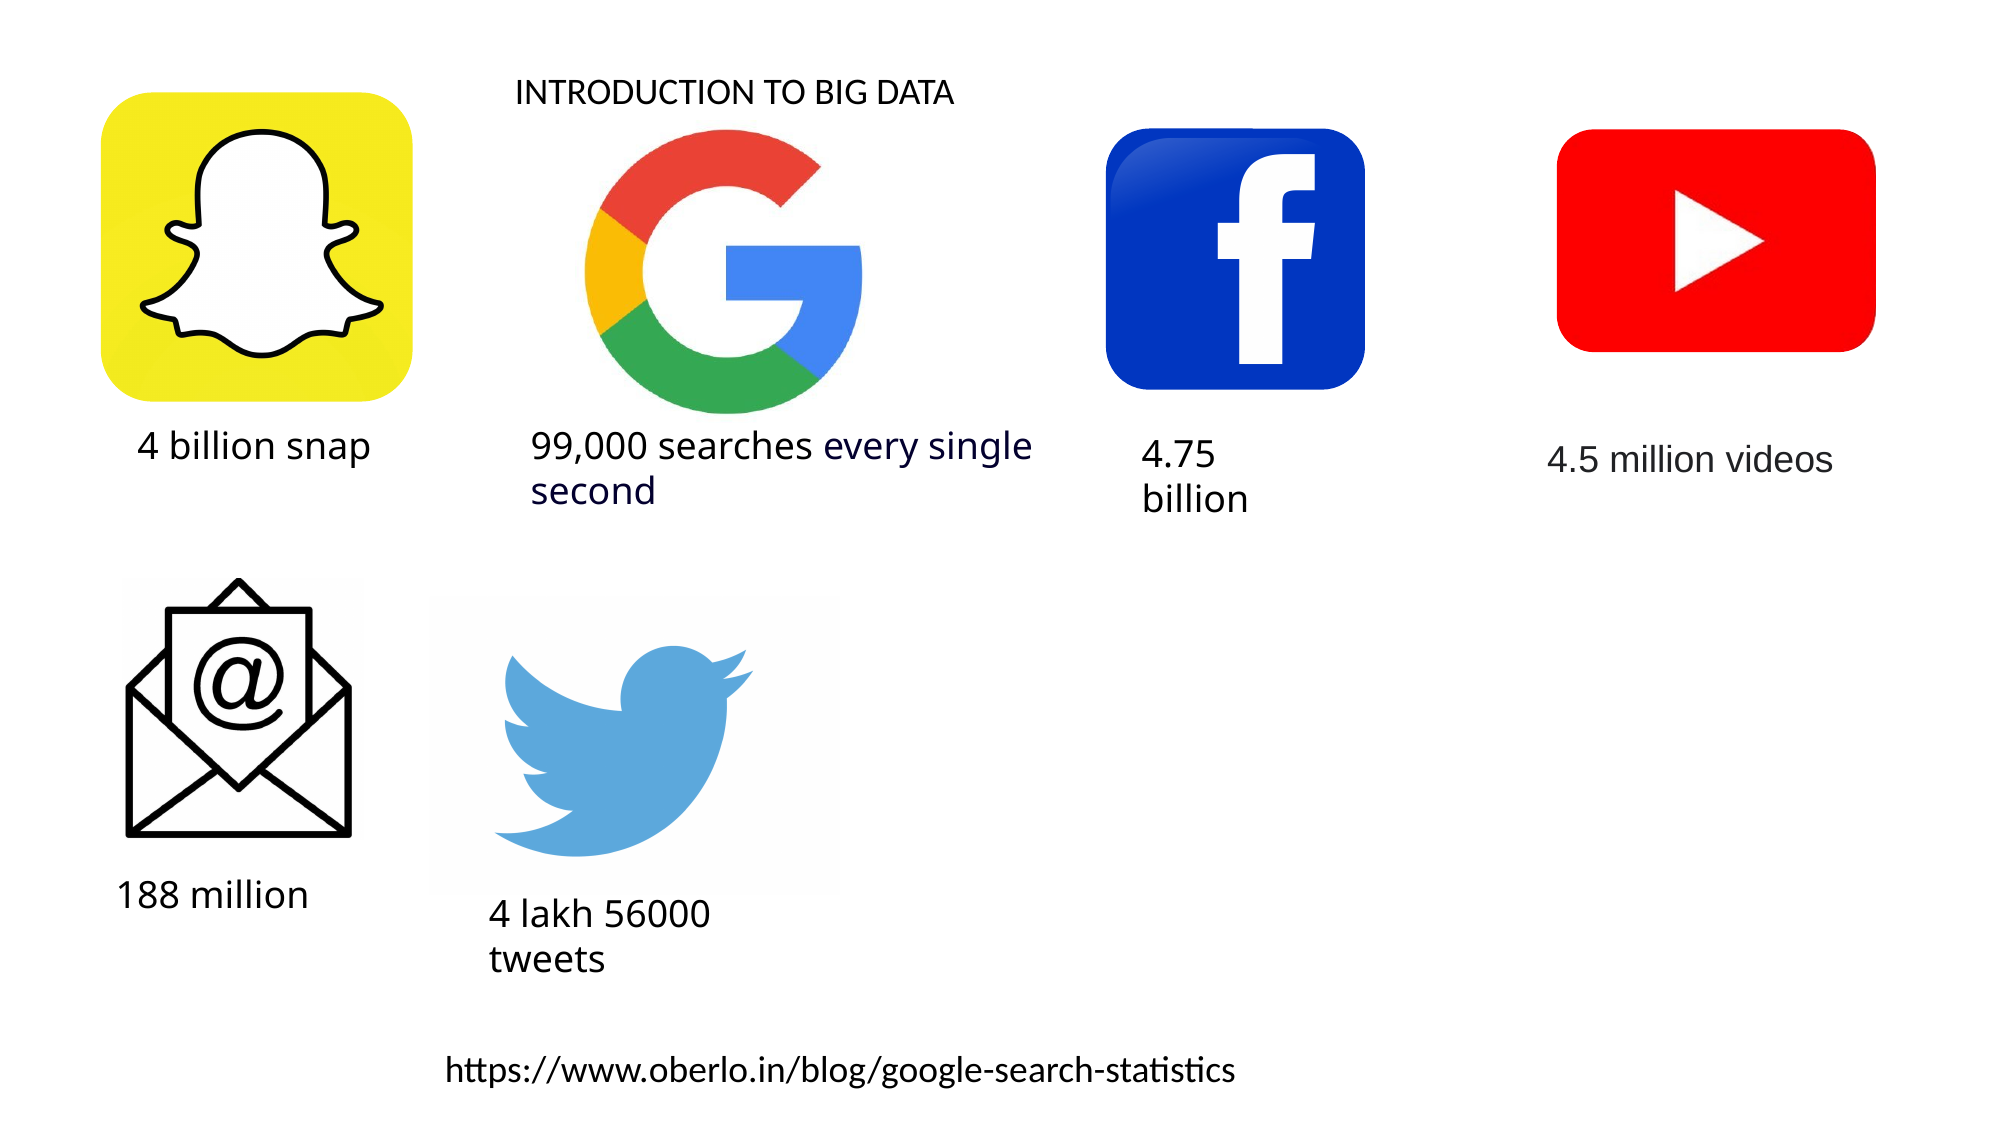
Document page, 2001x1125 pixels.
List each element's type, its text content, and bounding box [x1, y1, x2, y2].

picture [122, 578, 364, 840]
text_box 4 lakh 56000 tweets [474, 882, 848, 988]
text_box 4 billion snap [122, 414, 497, 475]
text_box 4.75 billion [1126, 422, 1344, 528]
text_box 99,000 searches every single second [515, 414, 1073, 520]
text_box https://www.oberlo.in/blog/google-search-statistics [429, 1037, 1430, 1097]
text_box 4.5 million videos [1532, 427, 1901, 488]
picture [1105, 128, 1365, 390]
picture [575, 120, 878, 423]
text_box 188 million [100, 864, 474, 924]
picture [100, 92, 413, 402]
picture [1556, 129, 1876, 353]
picture [429, 596, 840, 895]
text_box INTRODUCTION TO BIG DATA [500, 60, 1500, 120]
